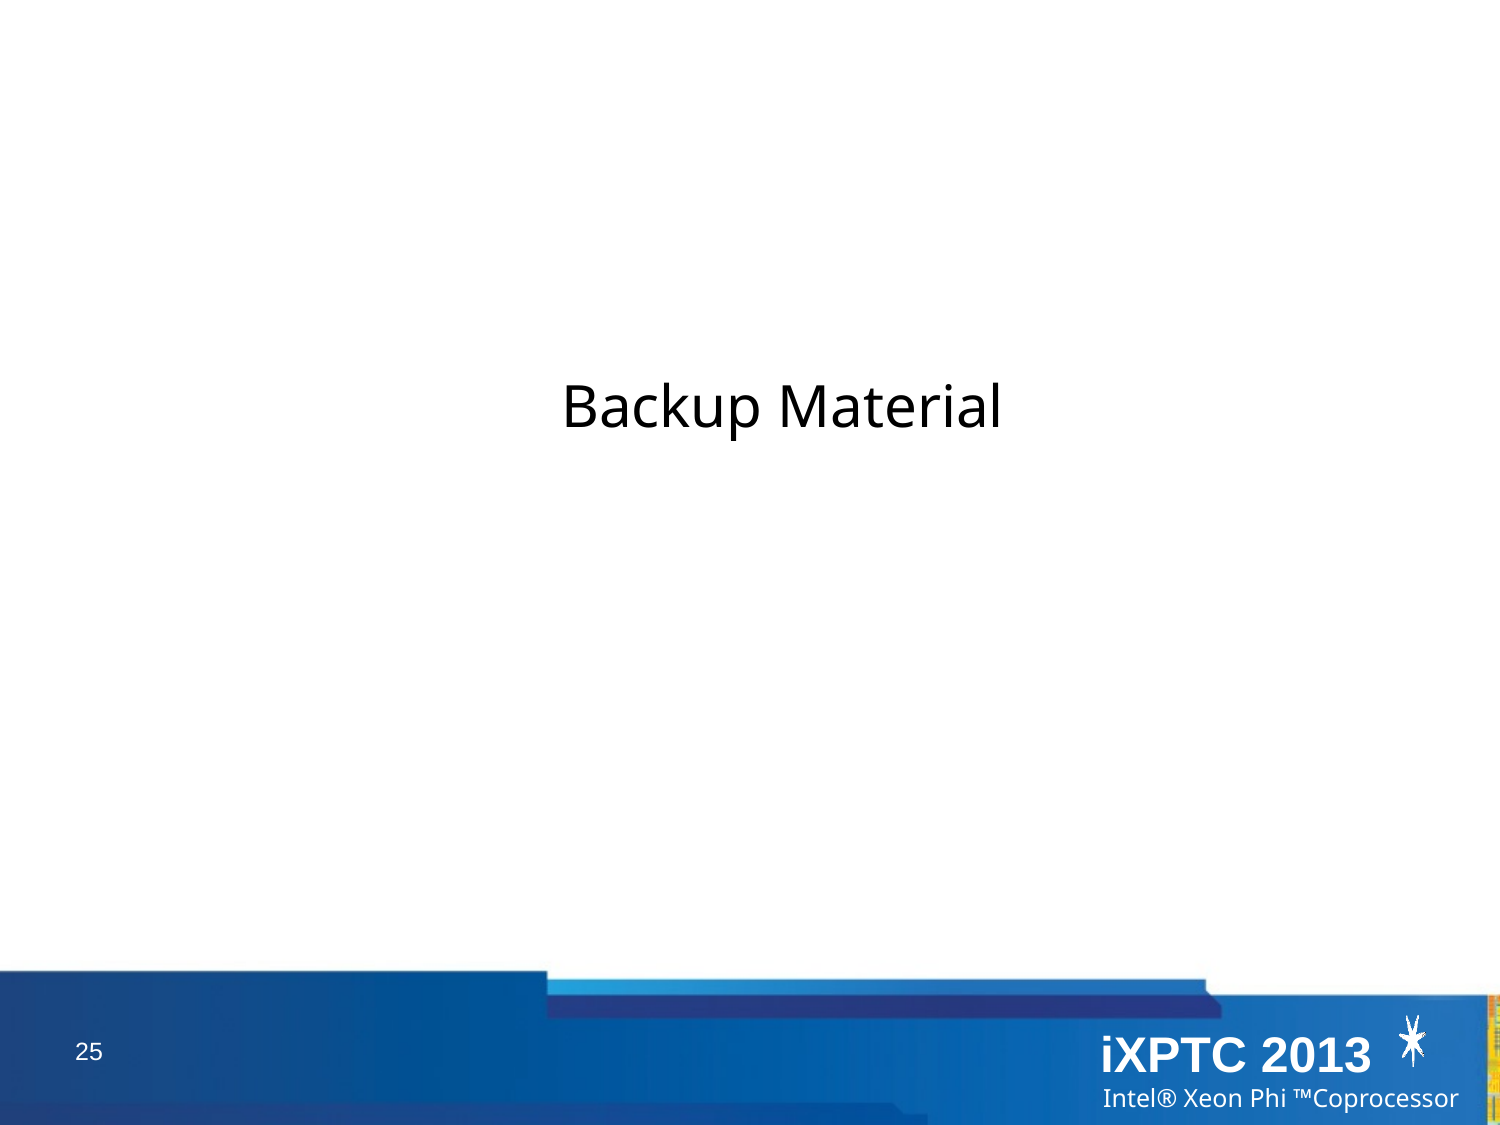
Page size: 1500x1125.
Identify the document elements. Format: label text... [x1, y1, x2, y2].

title Backup Material [546, 361, 1130, 508]
slide_number 25 [60, 1028, 186, 1107]
picture [0, 0, 1500, 1125]
